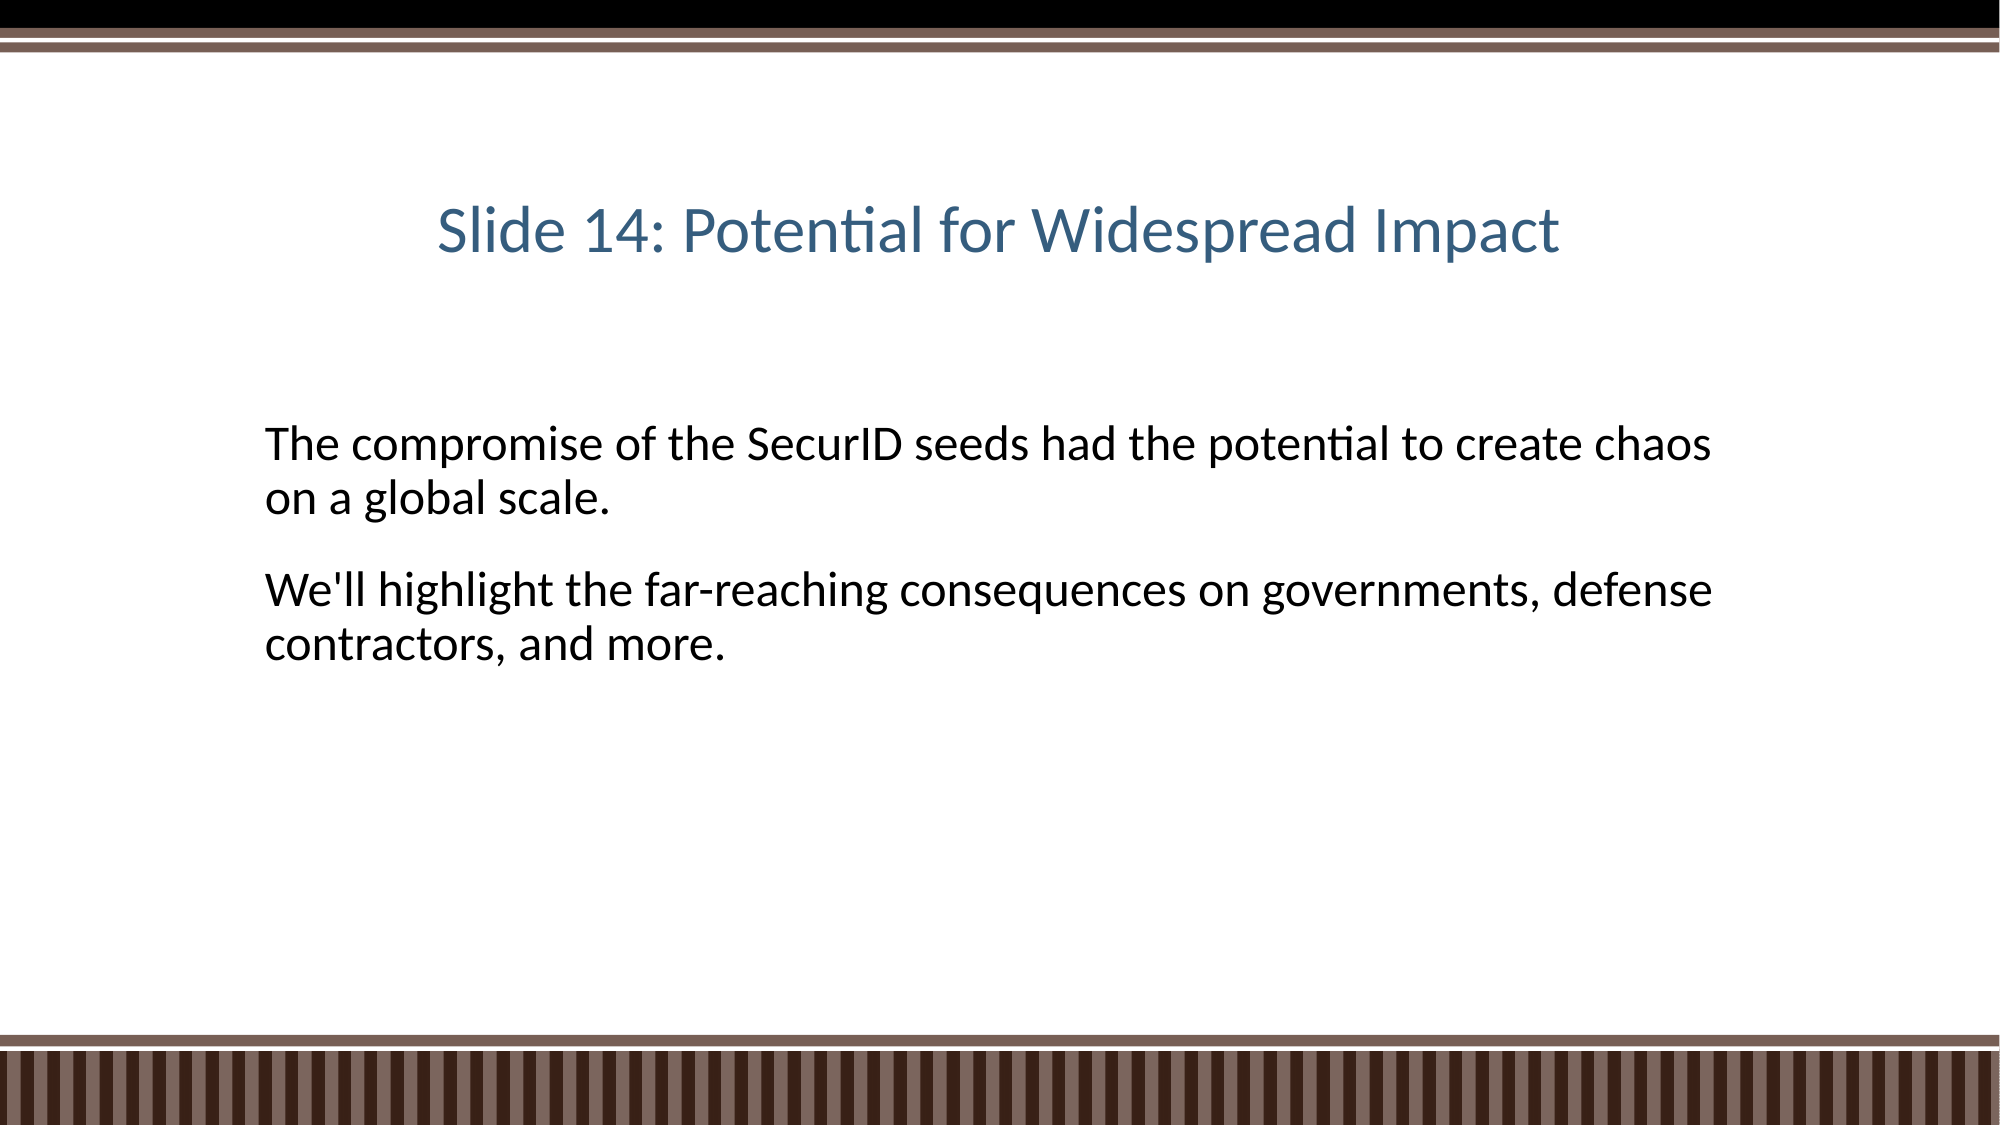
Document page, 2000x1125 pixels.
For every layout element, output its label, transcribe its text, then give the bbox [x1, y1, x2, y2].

title Slide 14: Potential for Widespread Impact [249, 99, 1750, 275]
list The compromise of the SecurID seeds had the potential to create chaos on a global scale. We'll highlight the far-reaching consequences on governments, defense contractors, and more. [249, 312, 1750, 920]
